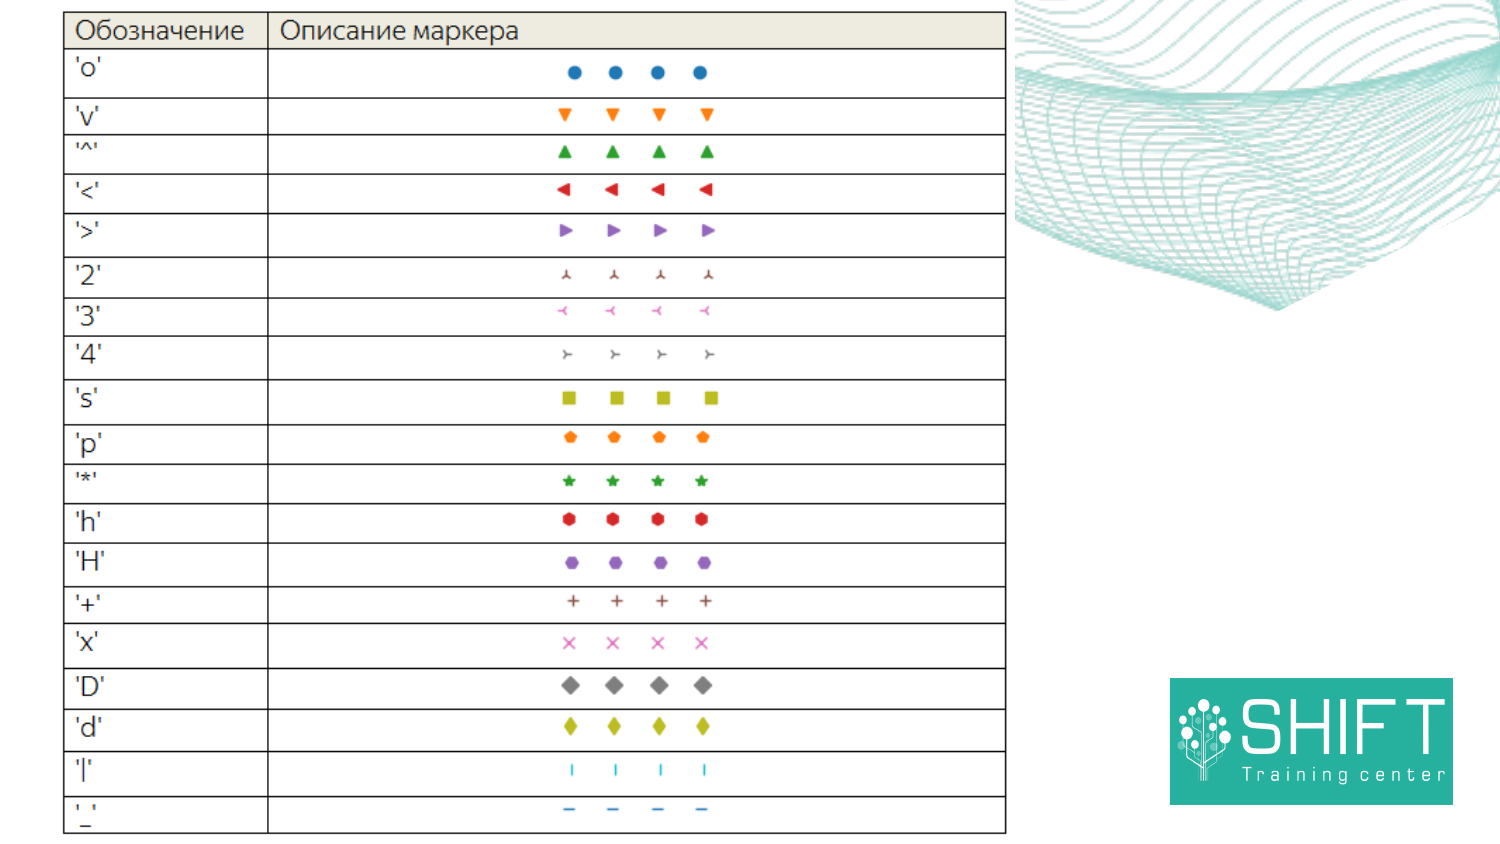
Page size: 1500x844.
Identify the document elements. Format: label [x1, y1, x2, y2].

picture [1169, 678, 1453, 805]
picture [52, 0, 1015, 844]
